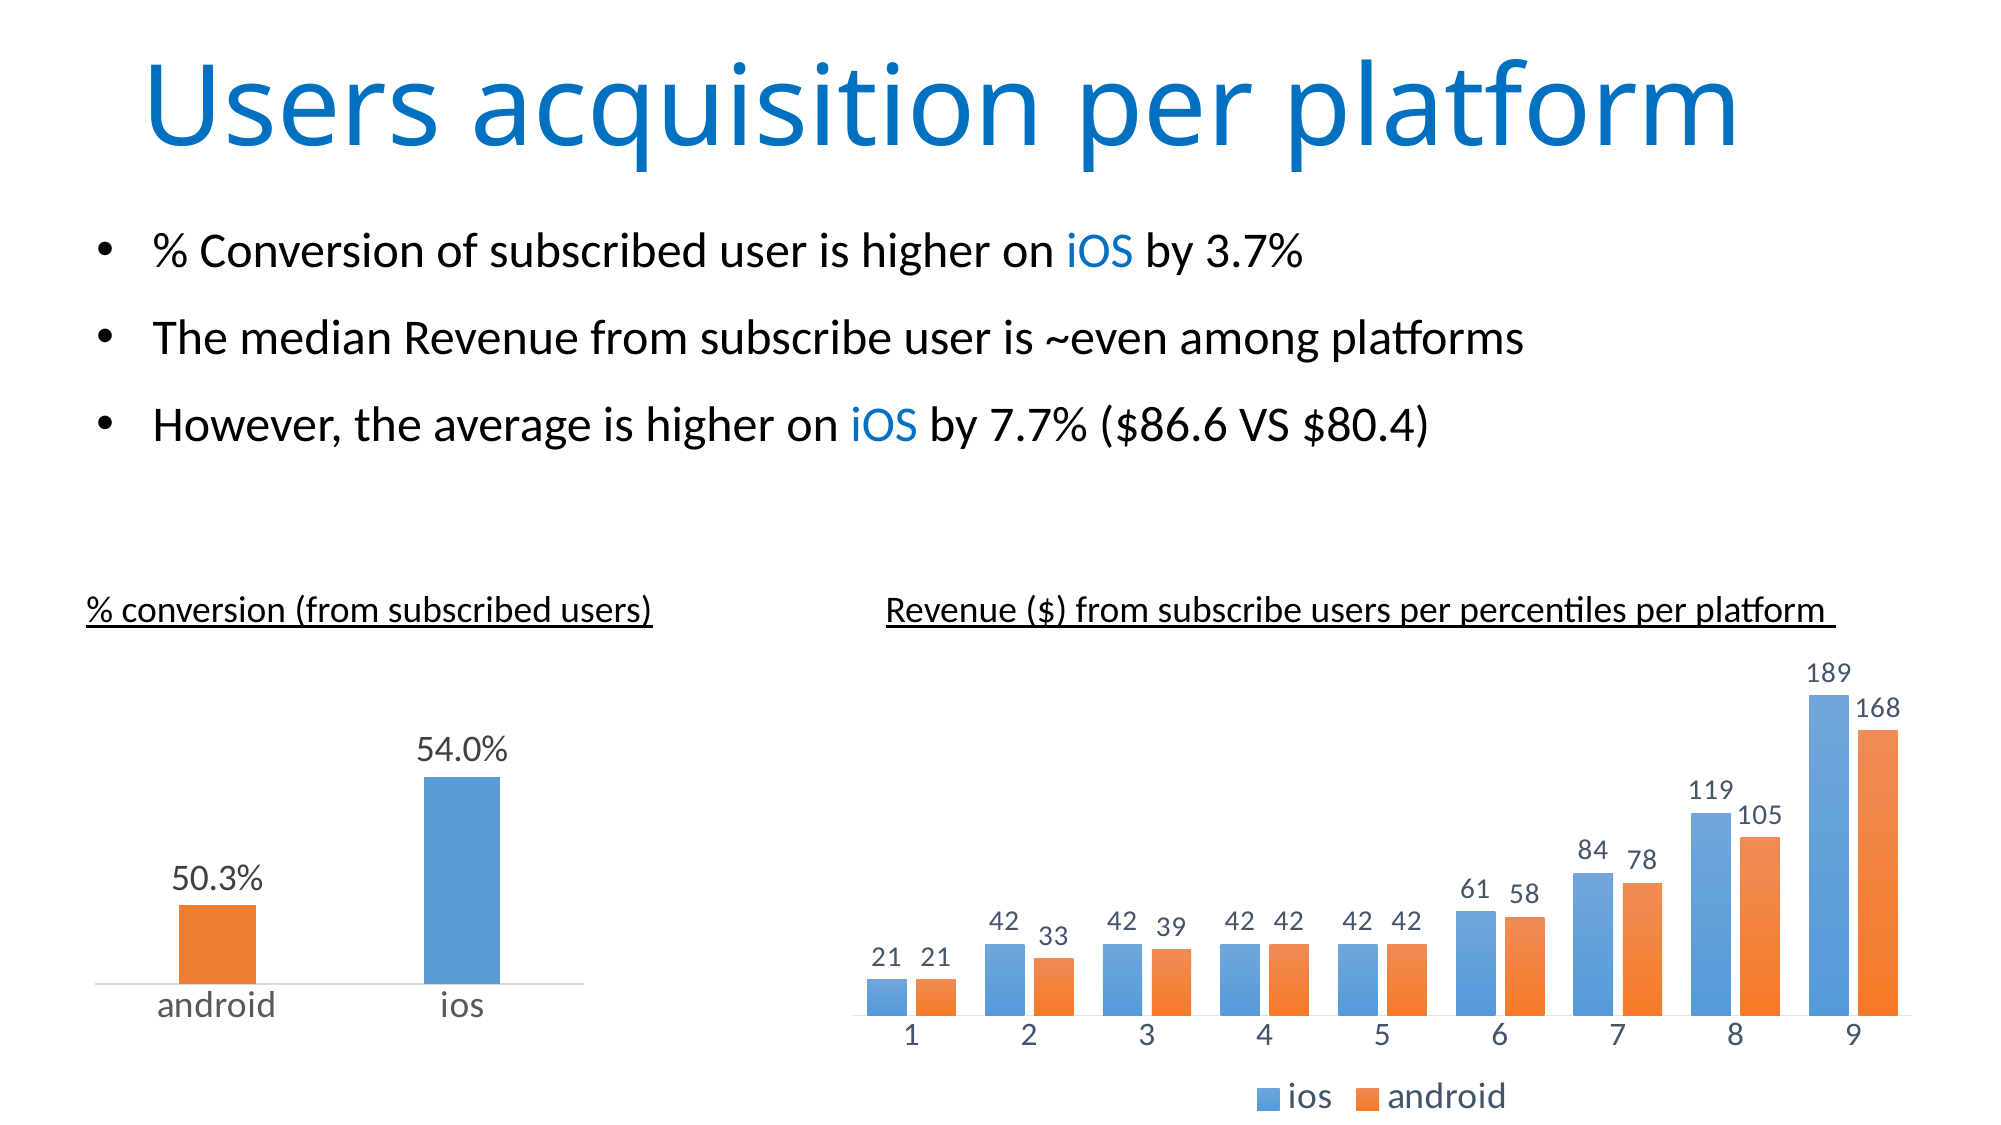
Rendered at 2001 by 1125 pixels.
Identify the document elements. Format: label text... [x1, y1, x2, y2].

chart [71, 717, 608, 1063]
text_box Revenue ($) from subscribe users per percentiles per platform [870, 577, 1917, 638]
chart [830, 660, 1935, 1125]
text_box % conversion (from subscribed users) [71, 577, 700, 638]
subtitle % Conversion of subscribed user is higher on iOS by 3.7% The median Revenue from subscribe user is ~even among platforms However, the average is higher on iOS by 7.7% ($86.6 VS $80.4) [81, 216, 1699, 500]
title Users acquisition per platform [81, 40, 1833, 178]
